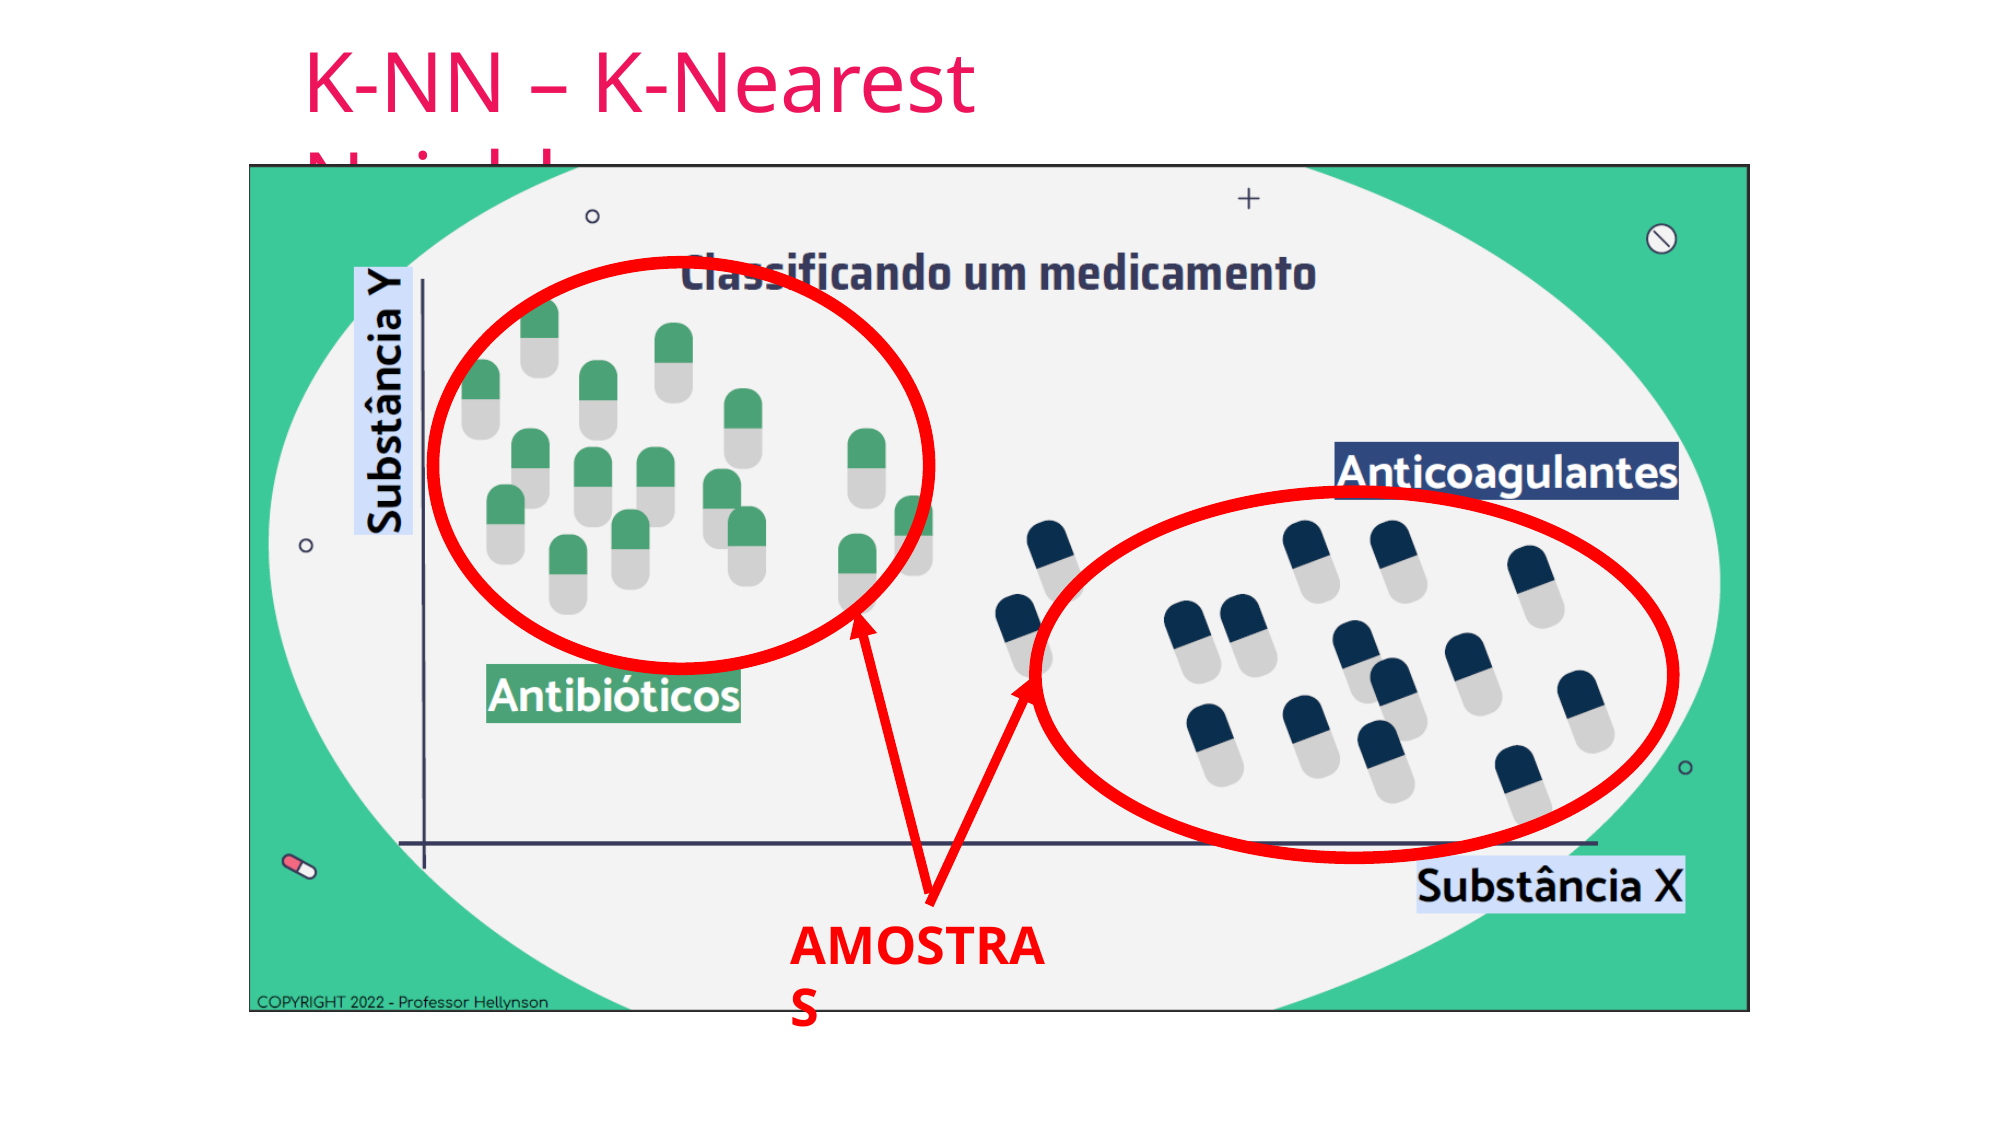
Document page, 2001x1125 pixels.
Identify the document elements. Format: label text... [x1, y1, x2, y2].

text_box K-NN – K-Nearest Neighbors [287, 21, 1325, 164]
text_box AMOSTRAS [775, 1012, 1083, 1045]
picture [249, 164, 1750, 1012]
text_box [856, 609, 930, 894]
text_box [929, 674, 1036, 905]
